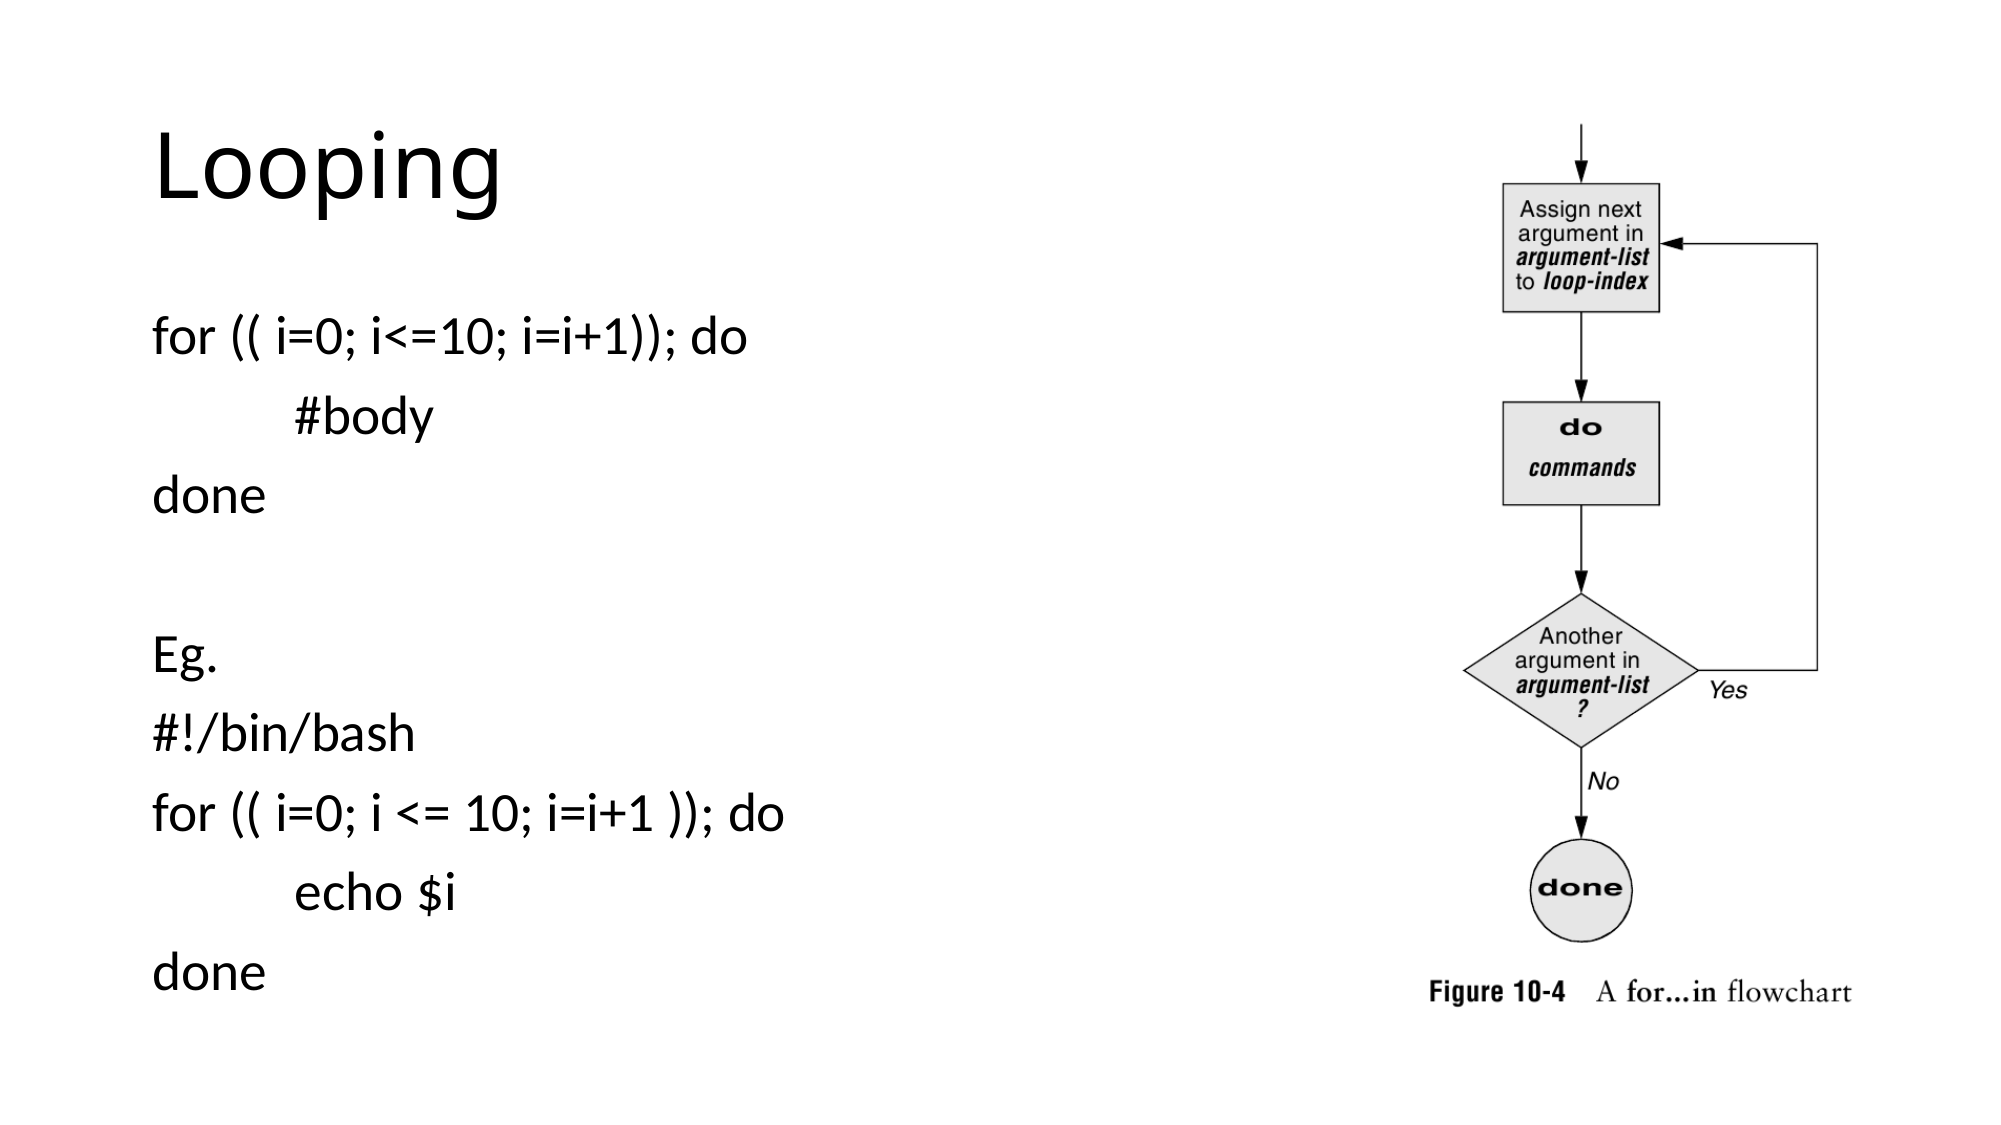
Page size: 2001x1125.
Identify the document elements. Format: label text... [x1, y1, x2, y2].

list for (( i=0; i<=10; i=i+1)); do #body done Eg. #!/bin/bash for (( i=0; i <= 10; i=i+1 )); do echo $i done [137, 299, 1183, 1014]
title Looping [137, 59, 1863, 278]
picture [1406, 113, 1863, 1014]
